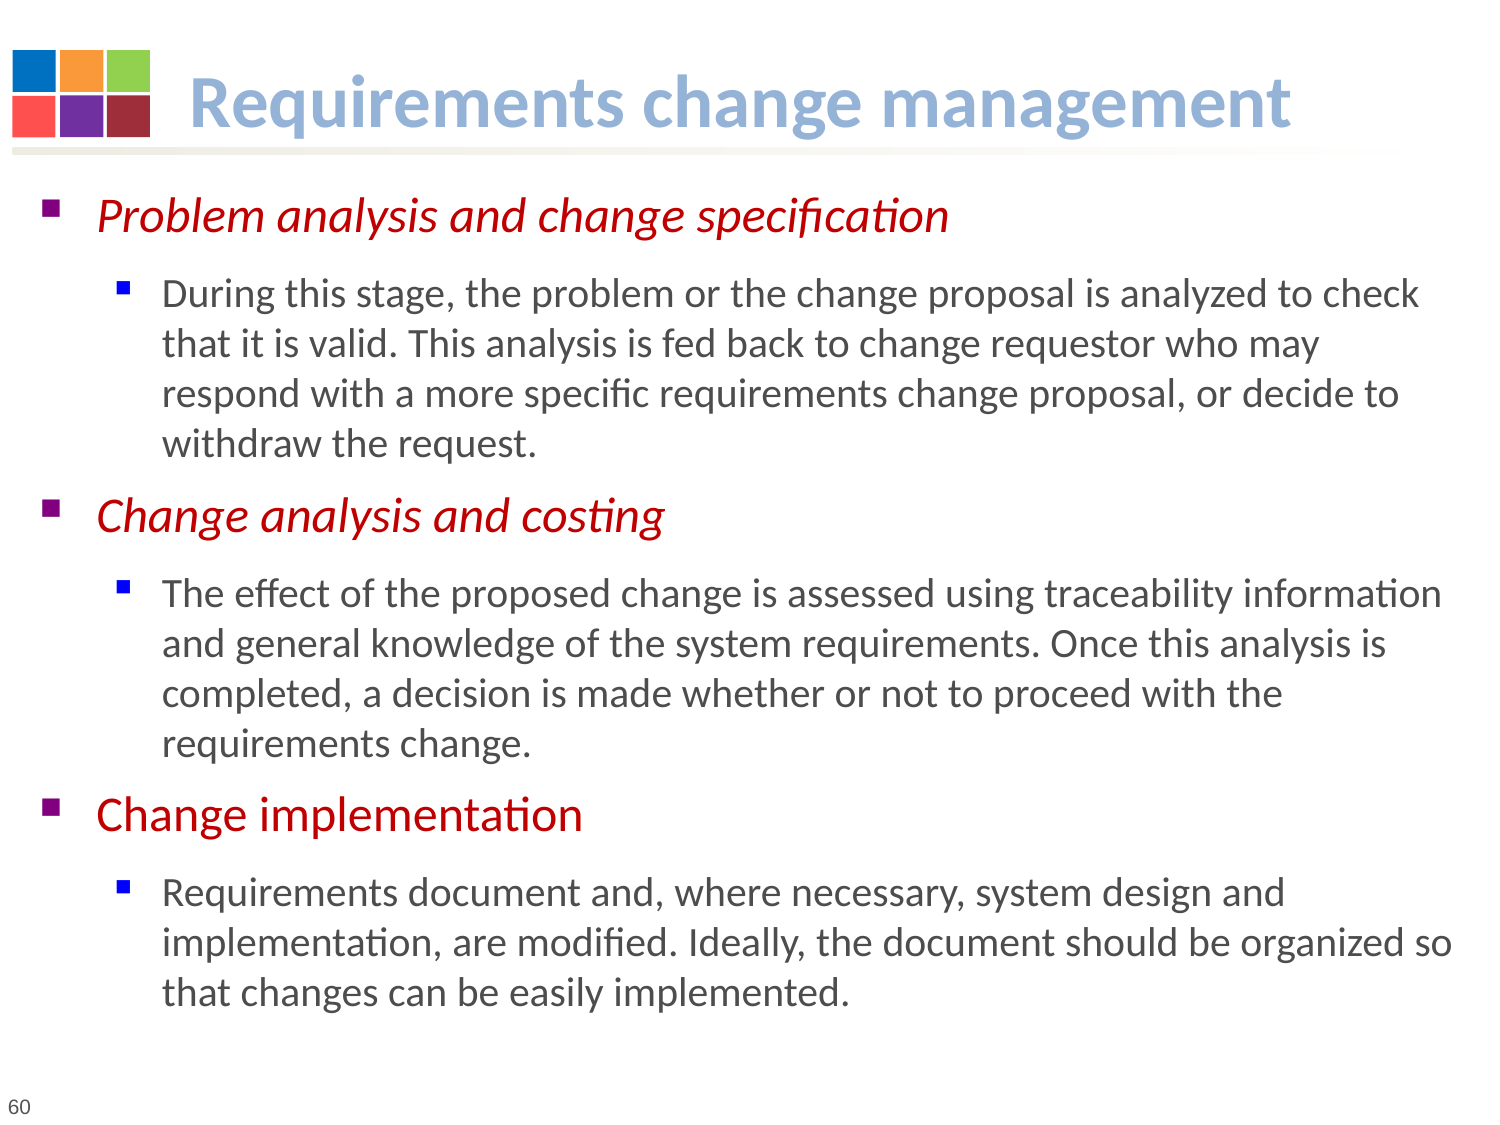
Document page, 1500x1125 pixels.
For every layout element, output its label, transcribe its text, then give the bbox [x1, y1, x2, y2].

list Problem analysis and change specification During this stage, the problem or the change proposal is analyzed to check that it is valid. This analysis is fed back to change requestor who may respond with a more specific requirements change proposal, or decide to withdraw the request. Change analysis and costing The effect of the proposed change is assessed using traceability information and general knowledge of the system requirements. Once this analysis is completed, a decision is made whether or not to proceed with the requirements change. Change implementation Requirements document and, where necessary, system design and implementation, are modified. Ideally, the document should be organized so that changes can be easily implemented. [24, 174, 1475, 1113]
title Requirements change management [174, 47, 1475, 150]
